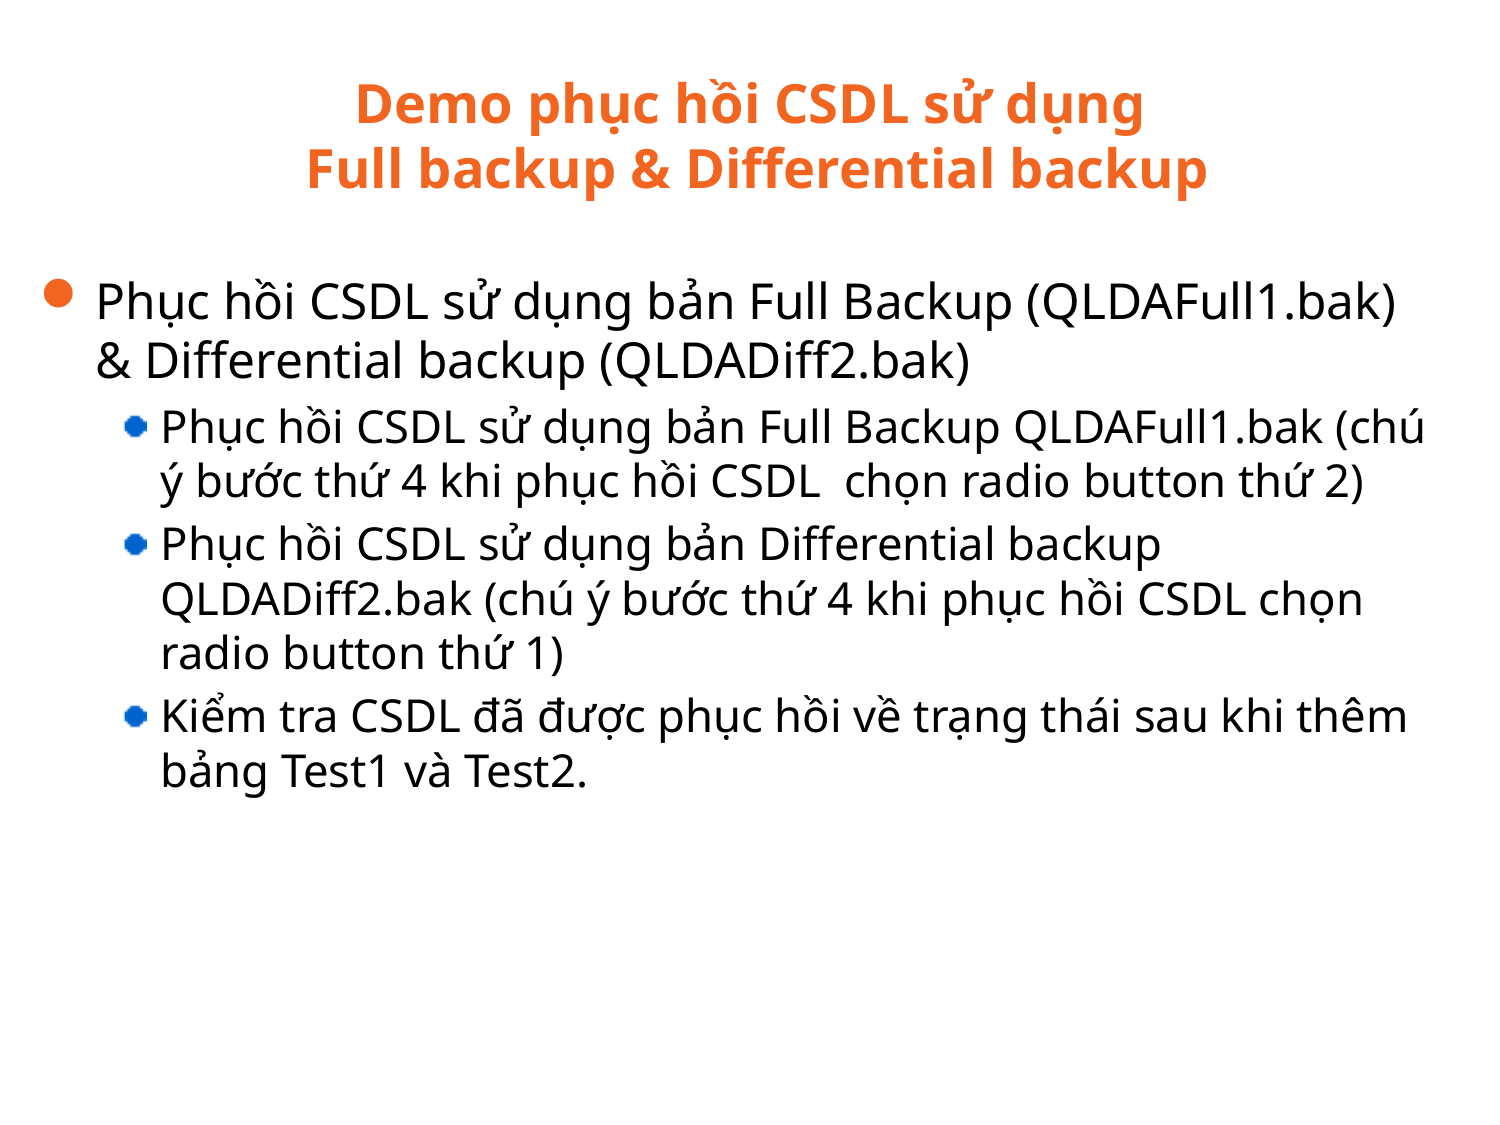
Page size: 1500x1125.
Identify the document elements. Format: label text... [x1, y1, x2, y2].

picture [114, 526, 147, 559]
list Phục hồi CSDL sử dụng bản Full Backup (QLDAFull1.bak) & Differential backup (QLDADiff2.bak) Phục hồi CSDL sử dụng bản Full Backup QLDAFull1.bak (chú ý bước thứ 4 khi phục hồi CSDL chọn radio button thứ 2) Phục hồi CSDL sử dụng bản Differential backup QLDADiff2.bak (chú ý bước thứ 4 khi phục hồi CSDL chọn radio button thứ 1) Kiểm tra CSDL đã được phục hồi về trạng thái sau khi thêm bảng Test1 và Test2. [24, 262, 1451, 863]
picture [114, 698, 147, 731]
text_box Demo phục hồi CSDL sử dụng Full backup & Differential backup [182, 62, 1333, 208]
picture [114, 408, 147, 441]
